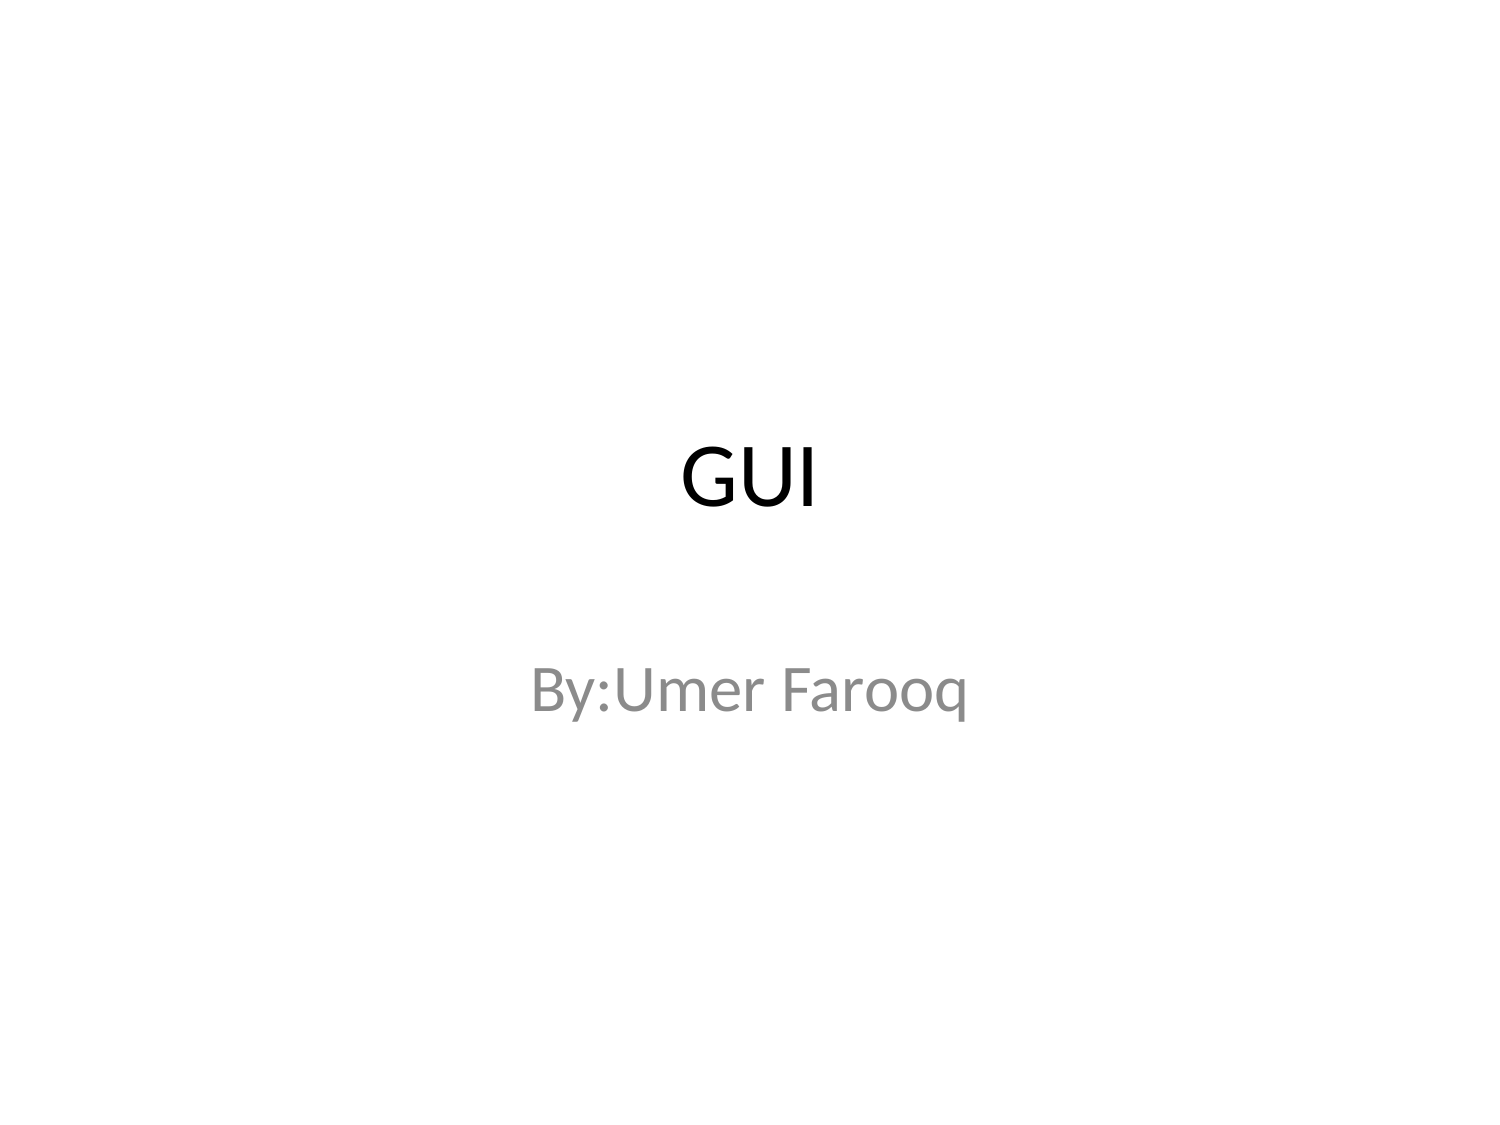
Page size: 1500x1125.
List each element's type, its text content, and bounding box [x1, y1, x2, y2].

subtitle By:Umer Farooq [225, 637, 1275, 925]
title GUI [112, 349, 1388, 591]
